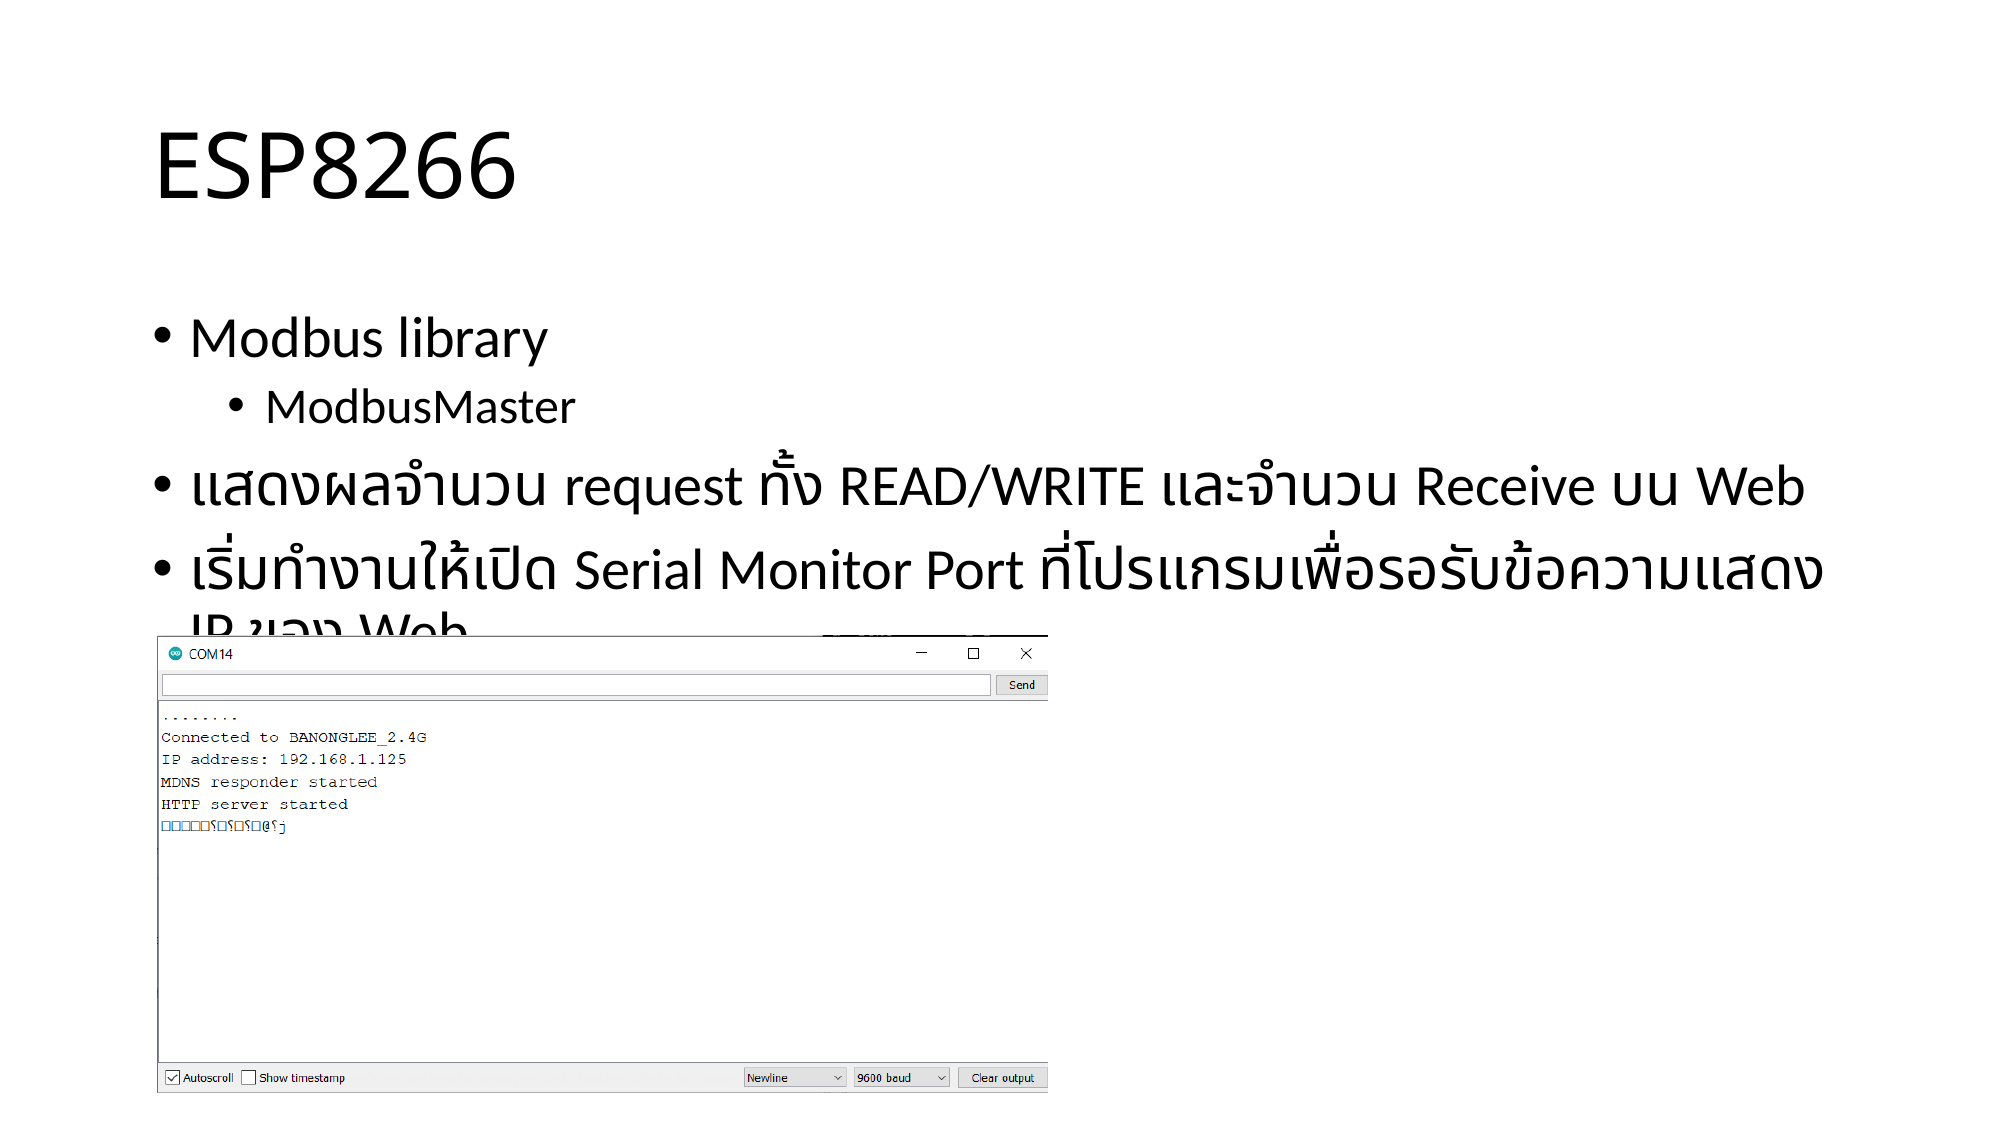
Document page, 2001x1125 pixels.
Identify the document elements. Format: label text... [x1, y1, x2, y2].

picture [157, 635, 1048, 1093]
title ESP8266 [137, 59, 1863, 278]
list Modbus library ModbusMaster แสดงผลจำนวน request ทั้ง READ/WRITE และจำนวน Receive บน Web เริ่มทำงานให้เปิด Serial Monitor Port ที่โปรแกรมเพื่อรอรับข้อความแสดง IP ของ Web [137, 299, 1863, 1014]
